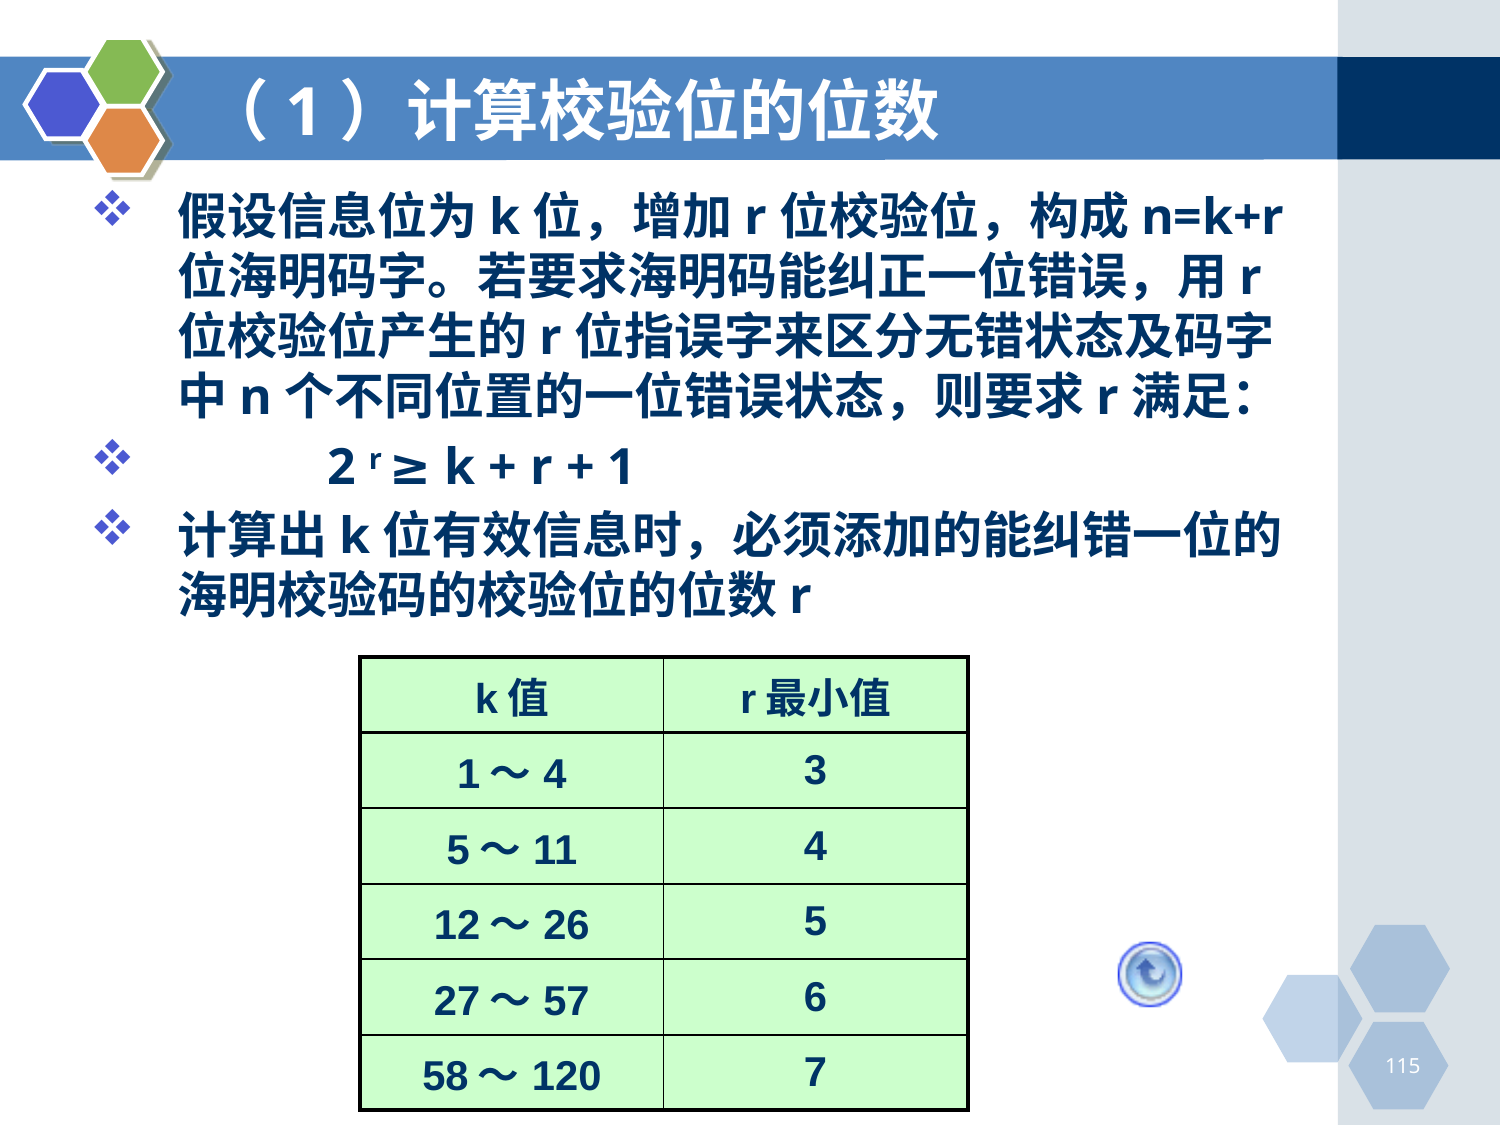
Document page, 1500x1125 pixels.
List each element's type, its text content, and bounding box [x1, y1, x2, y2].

picture [1115, 940, 1186, 1010]
table_cell 27～57 [362, 960, 663, 1034]
table_cell 5 [664, 885, 966, 958]
table_cell 3 [664, 734, 966, 807]
title （1）计算校验位的位数 [187, 62, 1288, 155]
table_cell 6 [664, 960, 966, 1034]
slide_number 115 [1360, 1044, 1436, 1083]
table_header r最小值 [664, 659, 966, 731]
table_cell 12～26 [362, 885, 663, 958]
table_cell 1～4 [362, 734, 663, 807]
table_header k值 [362, 659, 663, 731]
list 假设信息位为k位，增加r位校验位，构成n=k+r位海明码字。若要求海明码能纠正一位错误，用r位校验位产生的r位指误字来区分无错状态及码字中n个不同位置的一位错误状态，则要求r满足： 2 r ≥ k + r + 1 计算出k位有效信息时，必须添加的能纠错一位的海明校验码的校验位的位数r [75, 176, 1317, 669]
table_cell 4 [664, 809, 966, 883]
table_cell 7 [664, 1036, 966, 1108]
table_cell 5～11 [362, 809, 663, 883]
table_cell 58～120 [362, 1036, 663, 1108]
